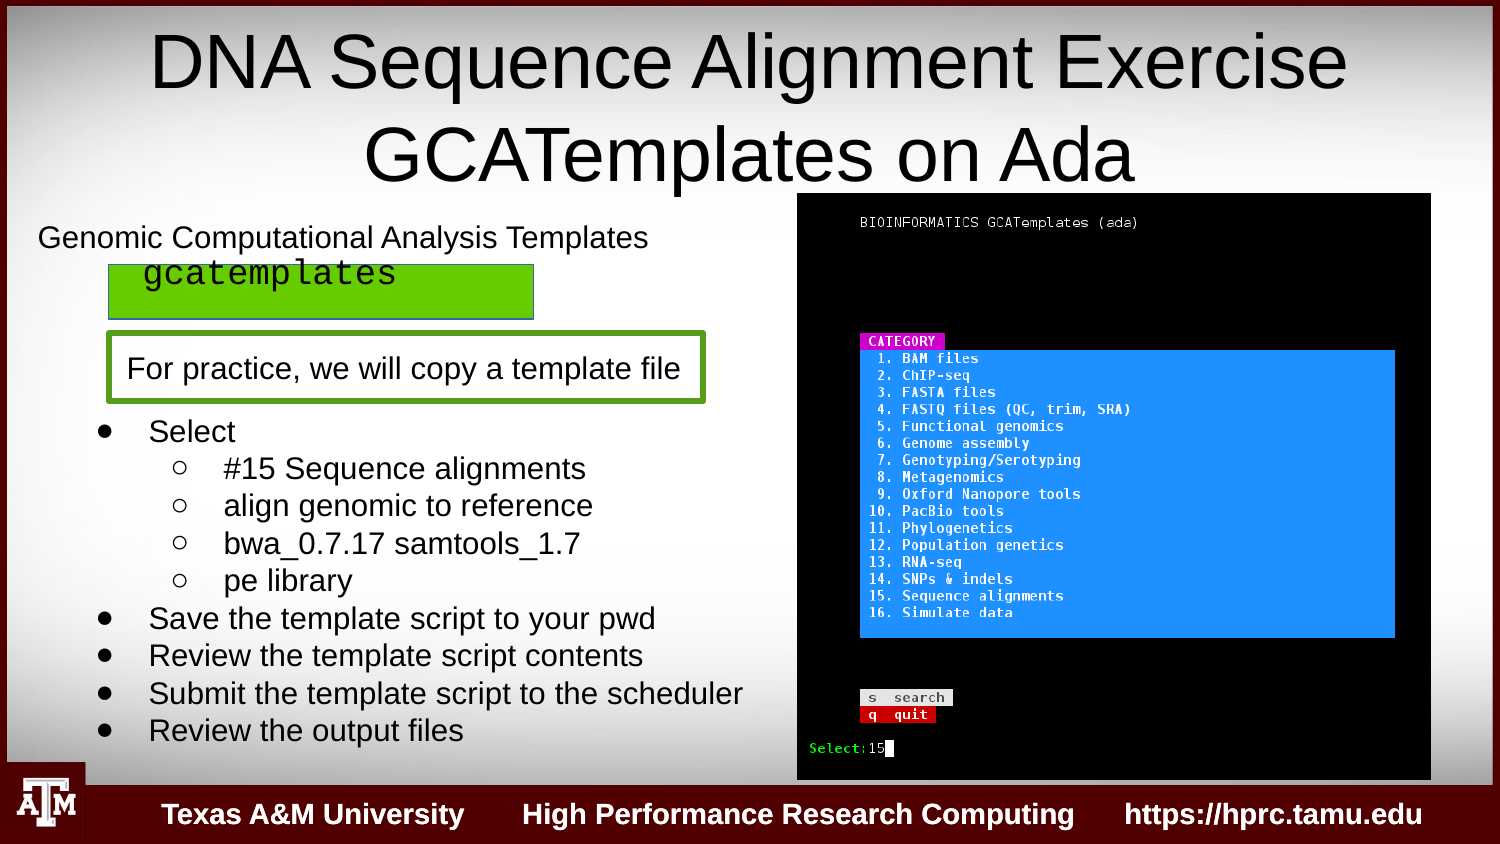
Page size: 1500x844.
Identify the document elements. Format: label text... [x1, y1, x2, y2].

picture [0, 6, 1493, 844]
text_box Genomic Computational Analysis Templates [25, 210, 733, 251]
text_box gcatemplates [108, 264, 534, 319]
text_box [108, 333, 704, 402]
text_box For practice, we will copy a template file [114, 342, 733, 416]
text_box Select #15 Sequence alignments align genomic to reference bwa_0.7.17 samtools_1.7 pe library Save the template script to your pwd Review the template script contents Submit the template script to the scheduler Review the output files [61, 404, 785, 773]
text_box DNA Sequence Alignment Exercise GCATemplates on Ada [74, 30, 1425, 178]
